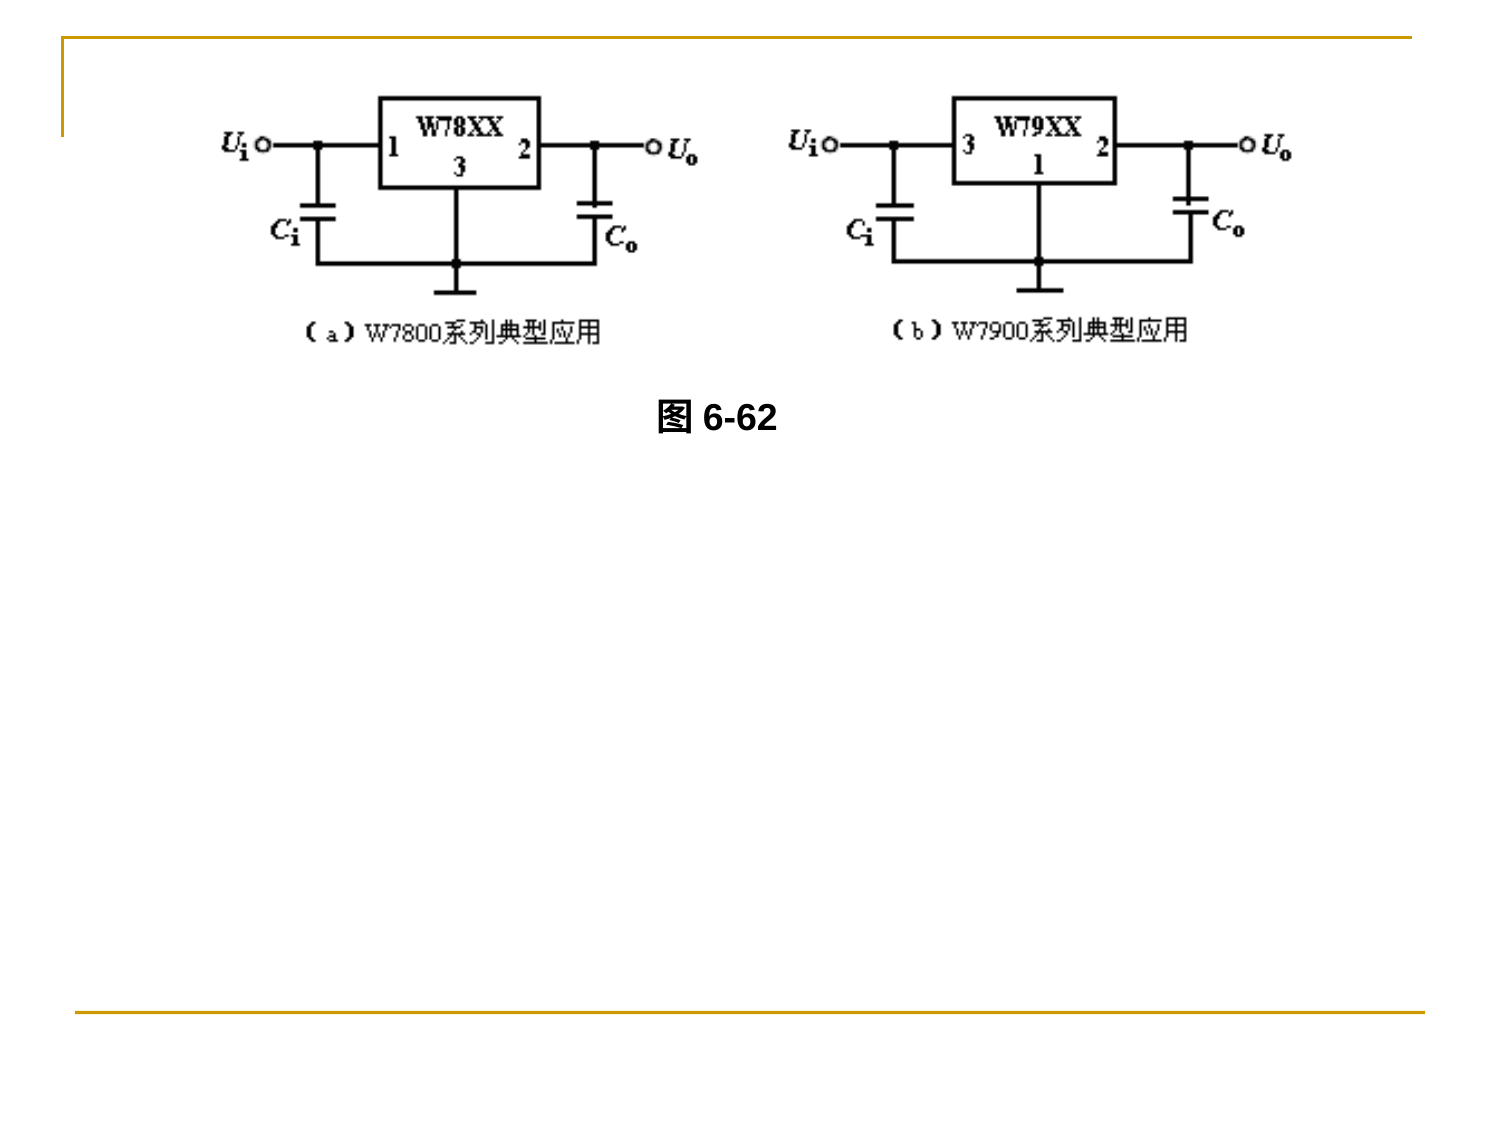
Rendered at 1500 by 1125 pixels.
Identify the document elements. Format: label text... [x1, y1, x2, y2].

picture [218, 89, 1294, 361]
text_box 图6-62 [513, 385, 963, 446]
